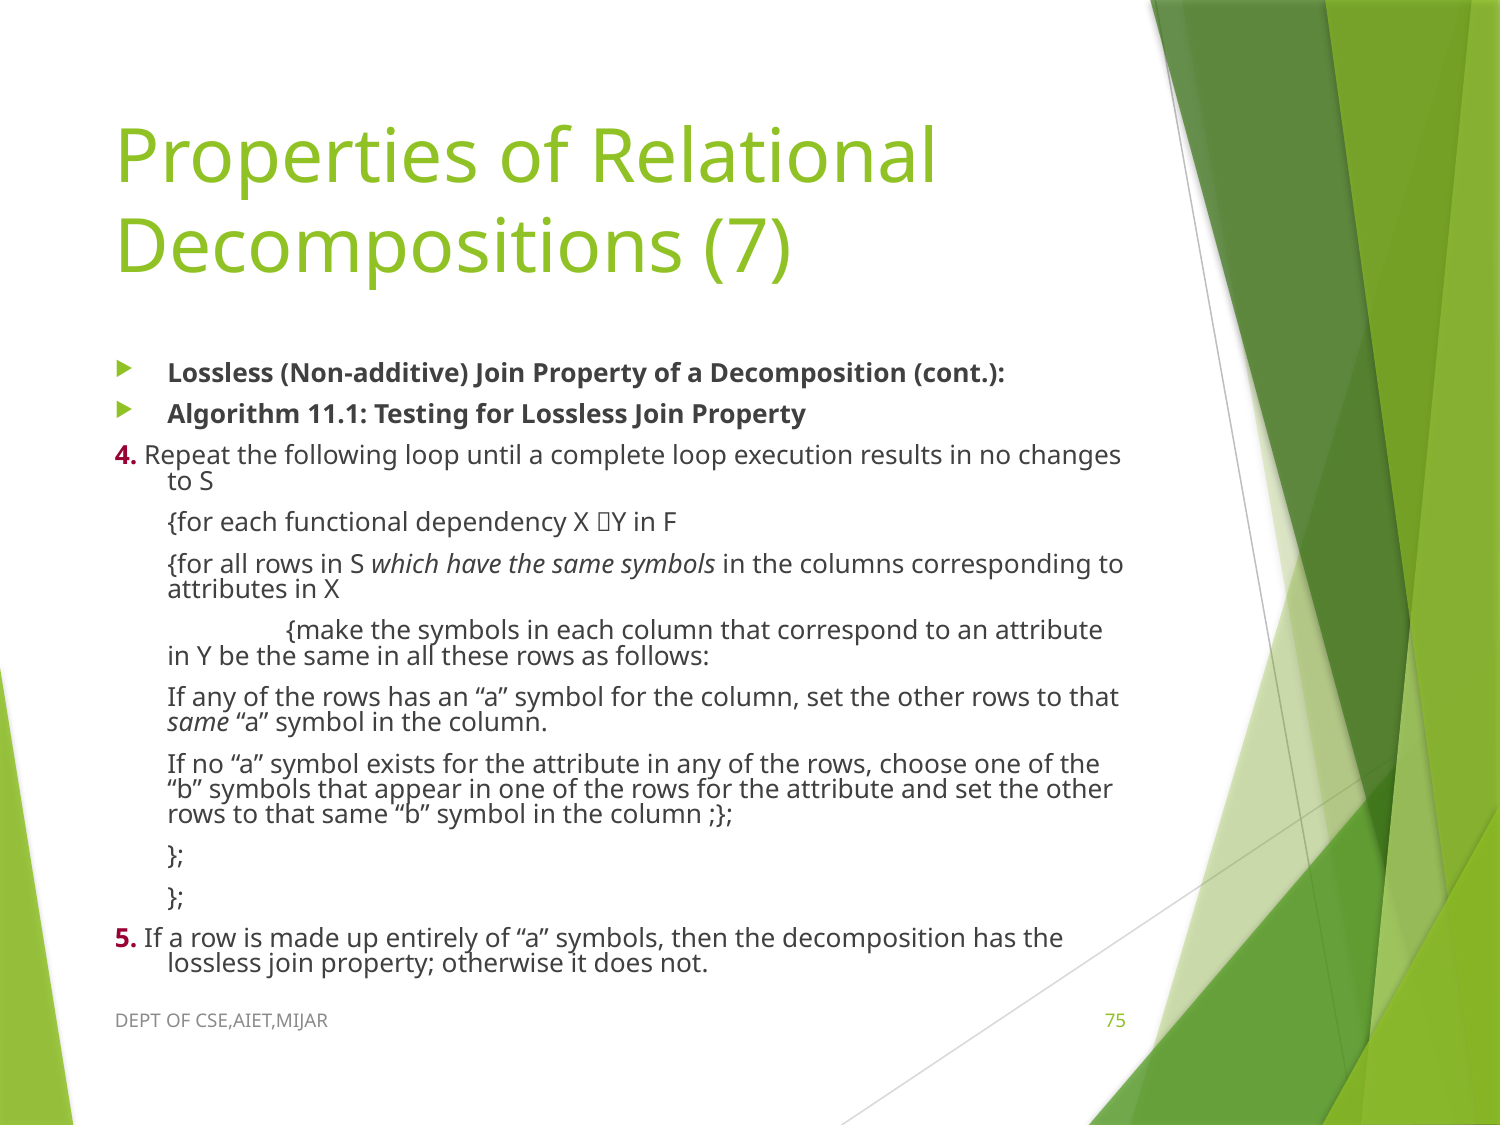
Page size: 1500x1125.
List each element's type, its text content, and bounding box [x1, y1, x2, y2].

list Lossless (Non-additive) Join Property of a Decomposition (cont.): Algorithm 11.1: Testing for Lossless Join Property 4. Repeat the following loop until a complete loop execution results in no changes to S {for each functional dependency X Y in F {for all rows in S which have the same symbols in the columns corresponding to attributes in X {make the symbols in each column that correspond to an attribute in Y be the same in all these rows as follows: If any of the rows has an “a” symbol for the column, set the other rows to that same “a” symbol in the column. If no “a” symbol exists for the attribute in any of the rows, choose one of the “b” symbols that appear in one of the rows for the attribute and set the other rows to that same “b” symbol in the column ;}; }; }; 5. If a row is made up entirely of “a” symbols, then the decomposition has the lossless join property; otherwise it does not. [99, 354, 1142, 992]
slide_number 75 [1057, 991, 1142, 1051]
title Properties of Relational Decompositions (7) [99, 99, 1142, 317]
footer DEPT OF CSE,AIET,MIJAR [99, 991, 859, 1051]
